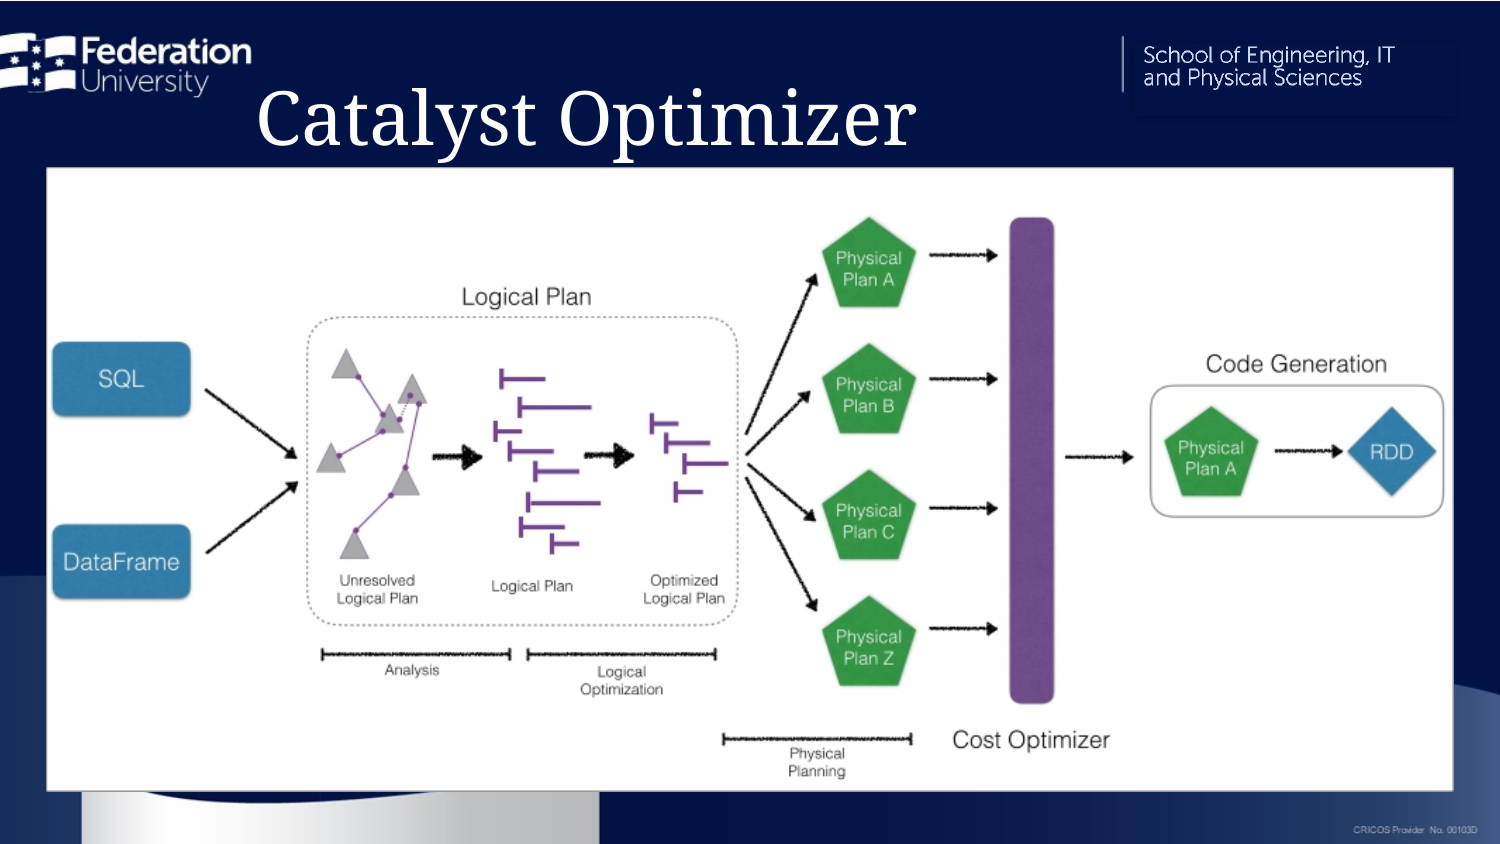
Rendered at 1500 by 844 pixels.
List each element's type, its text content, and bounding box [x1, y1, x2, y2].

title Catalyst Optimizer [240, 27, 1500, 168]
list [45, 167, 1455, 792]
picture [0, 0, 1500, 844]
